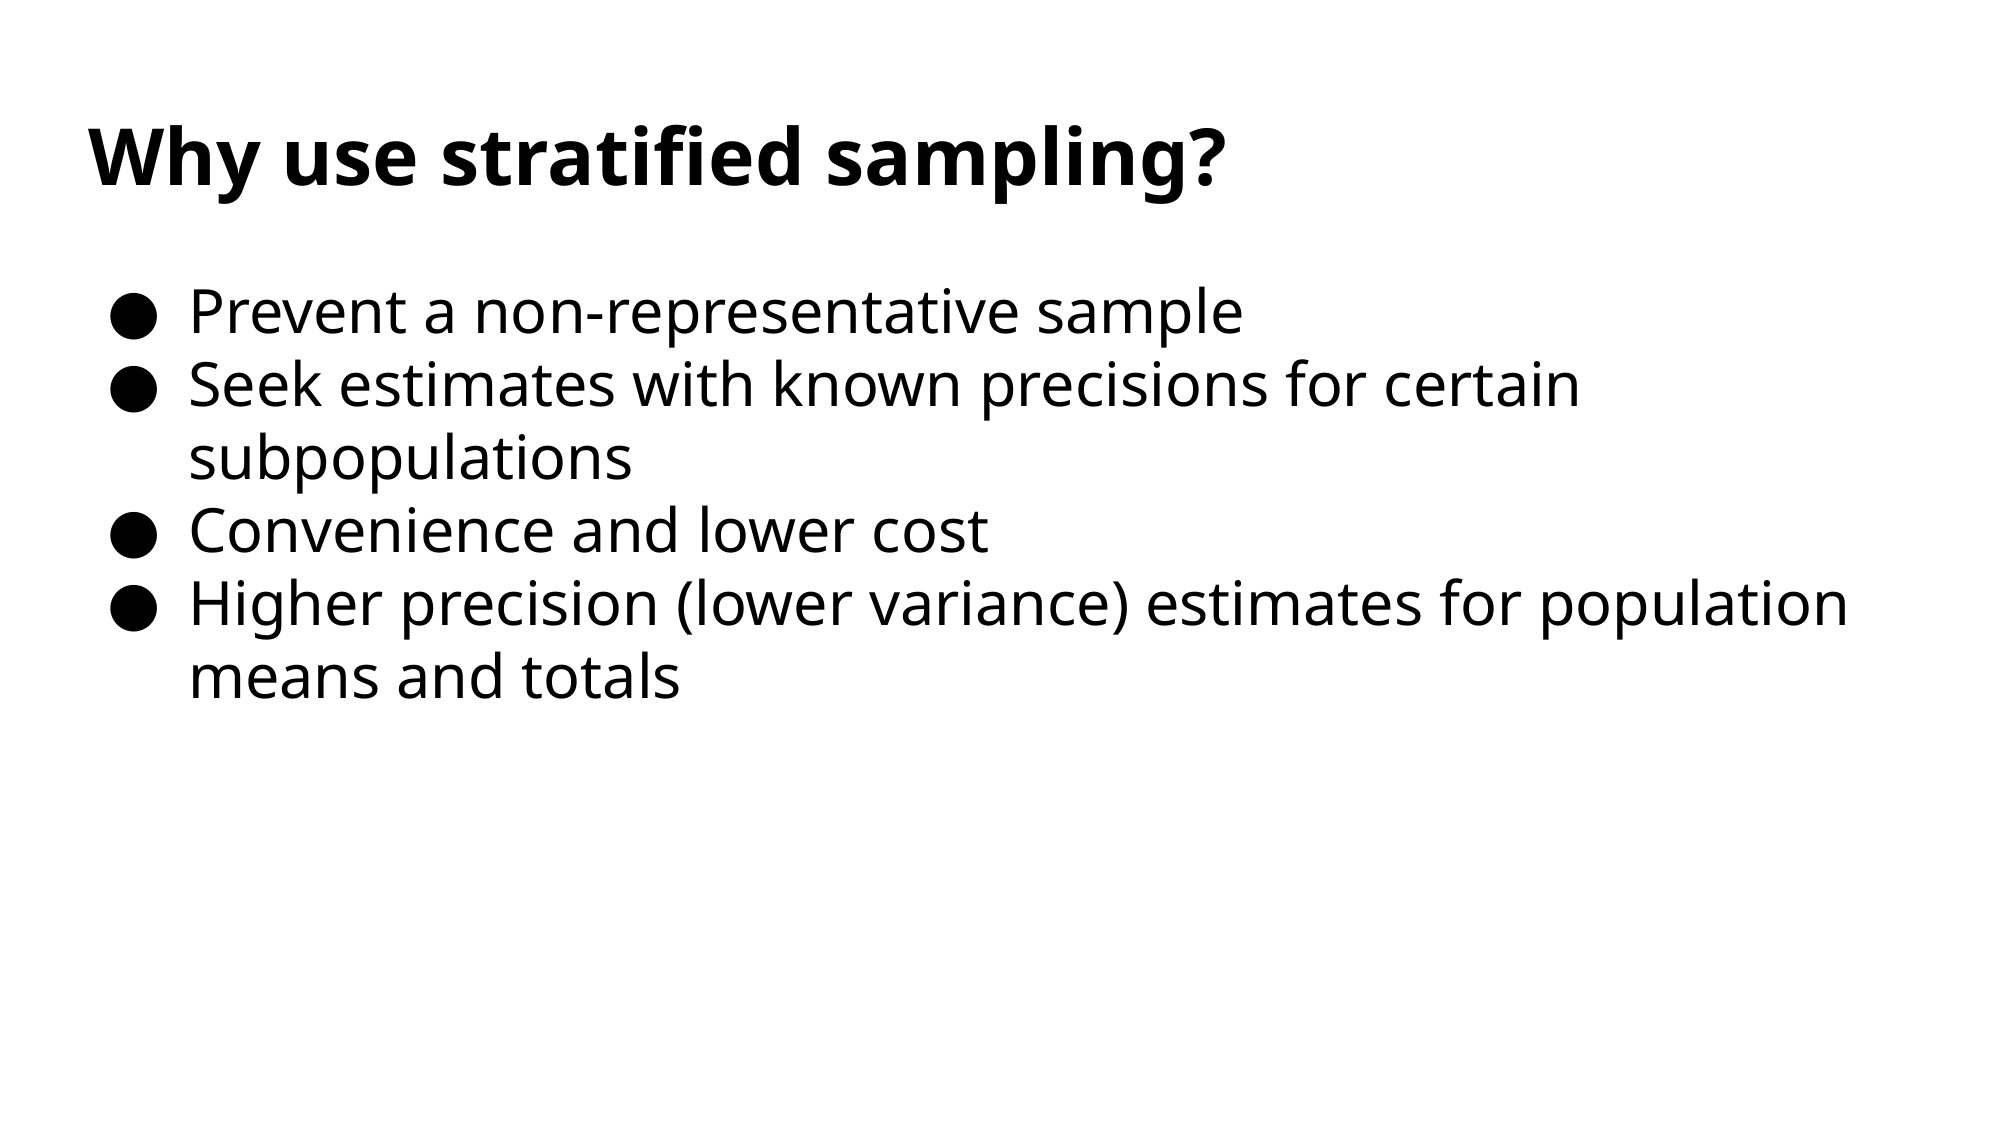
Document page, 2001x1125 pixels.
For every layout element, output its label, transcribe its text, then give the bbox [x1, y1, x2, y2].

list Prevent a non-representative sample Seek estimates with known precisions for certain subpopulations Convenience and lower cost Higher precision (lower variance) estimates for population means and totals [68, 252, 1932, 1086]
title Why use stratified sampling? [68, 97, 1932, 223]
